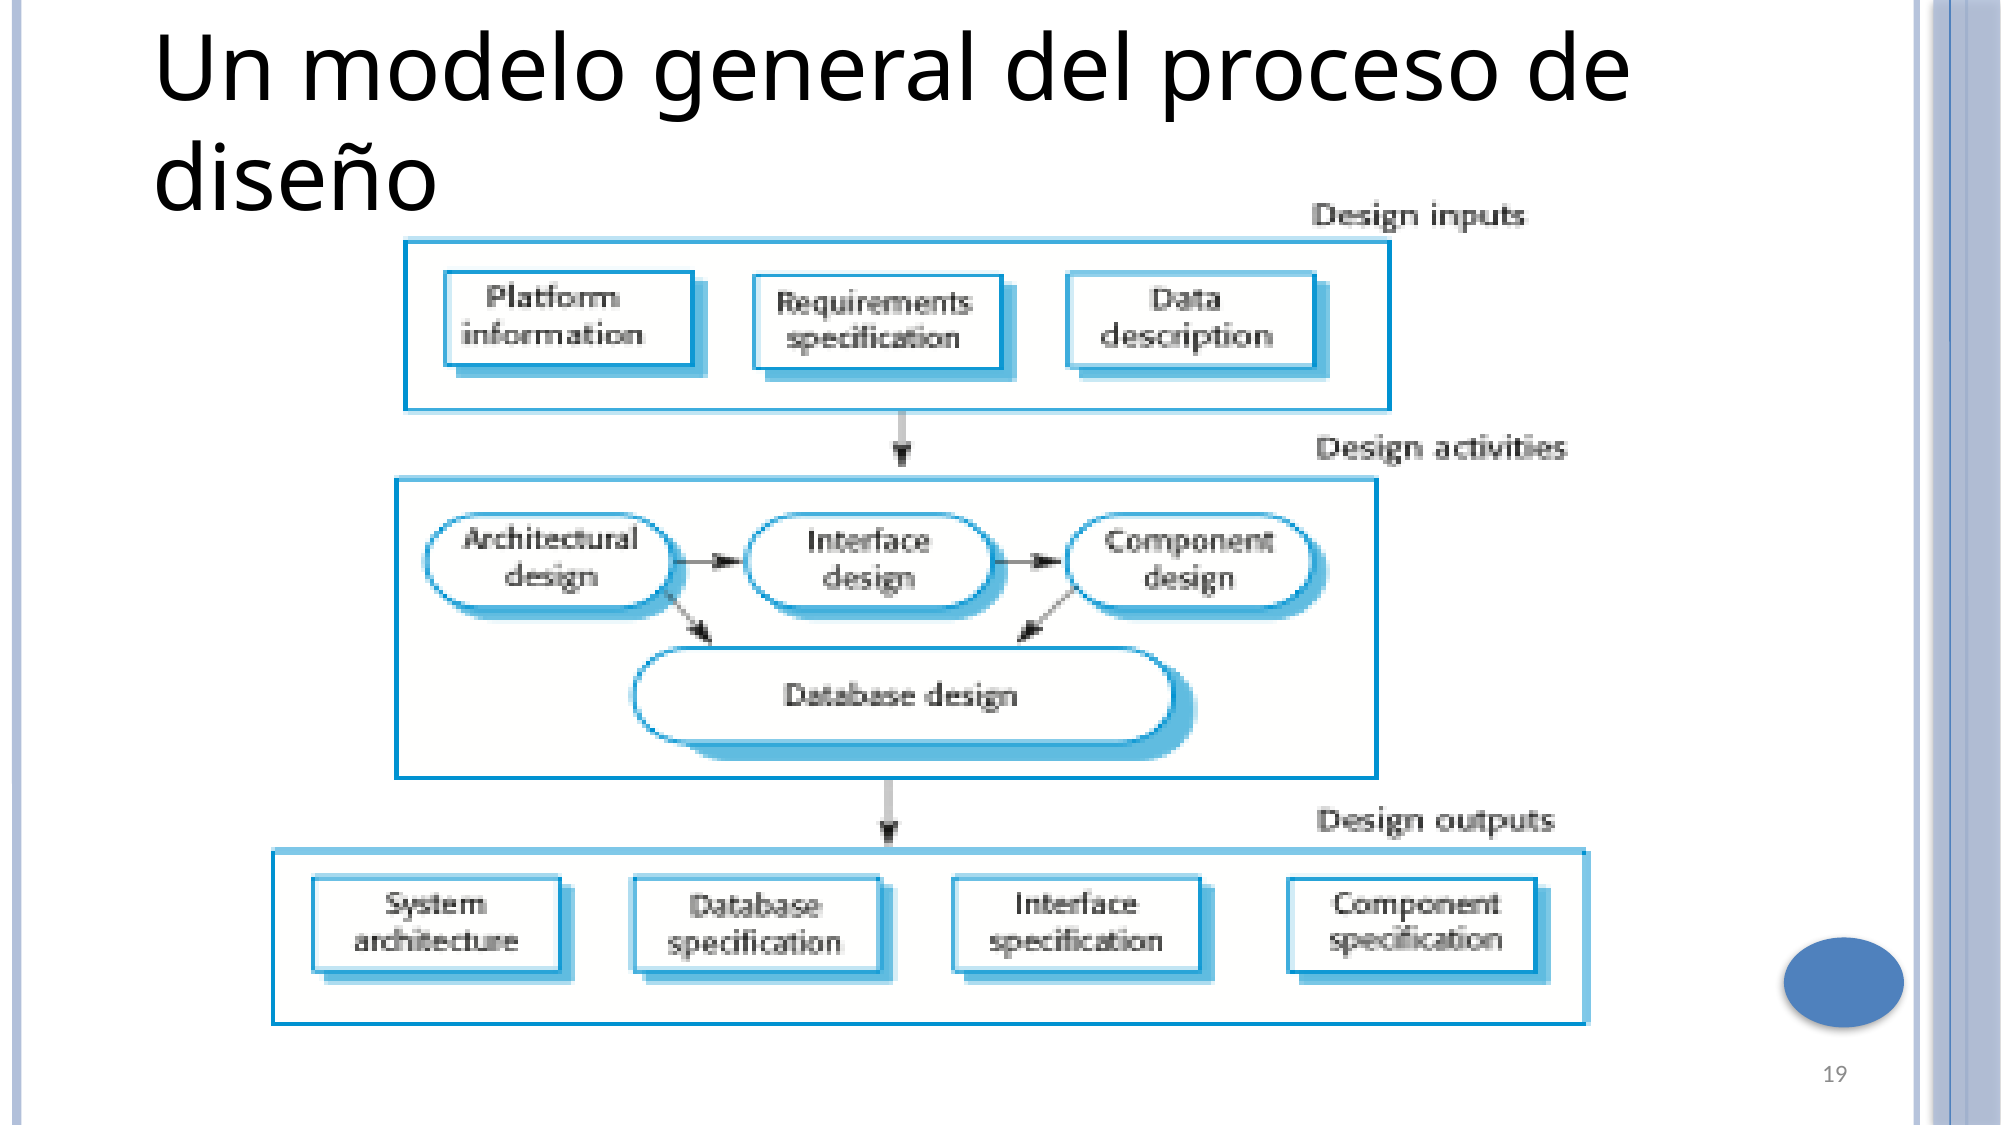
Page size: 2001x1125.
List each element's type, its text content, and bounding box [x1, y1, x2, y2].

text_box 19 [1412, 1042, 1863, 1103]
text_box Un modelo general del proceso de diseño [137, 59, 1863, 278]
picture [267, 195, 1592, 1030]
